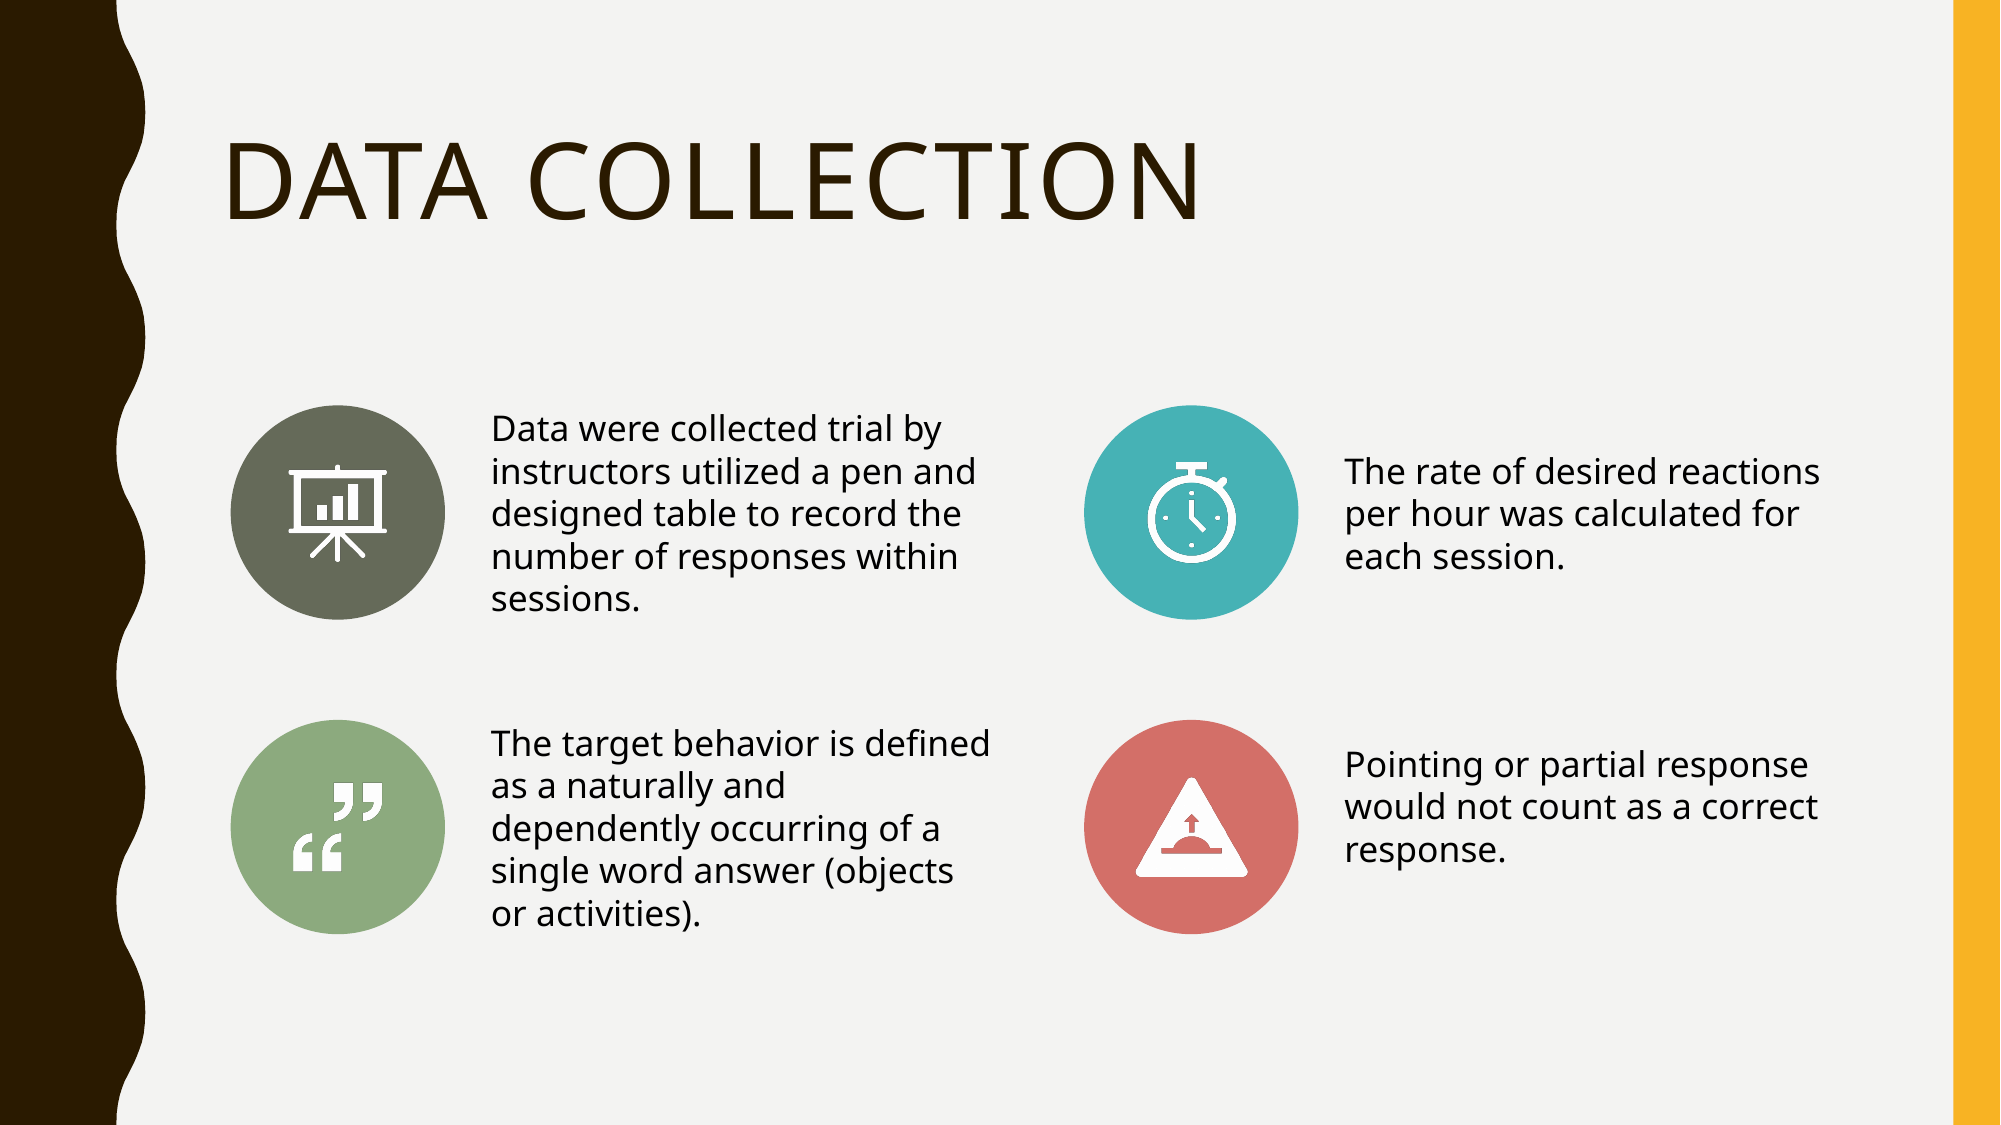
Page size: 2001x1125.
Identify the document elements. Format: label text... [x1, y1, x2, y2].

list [205, 374, 1875, 965]
title dATA COLLECTION [205, 62, 1875, 308]
